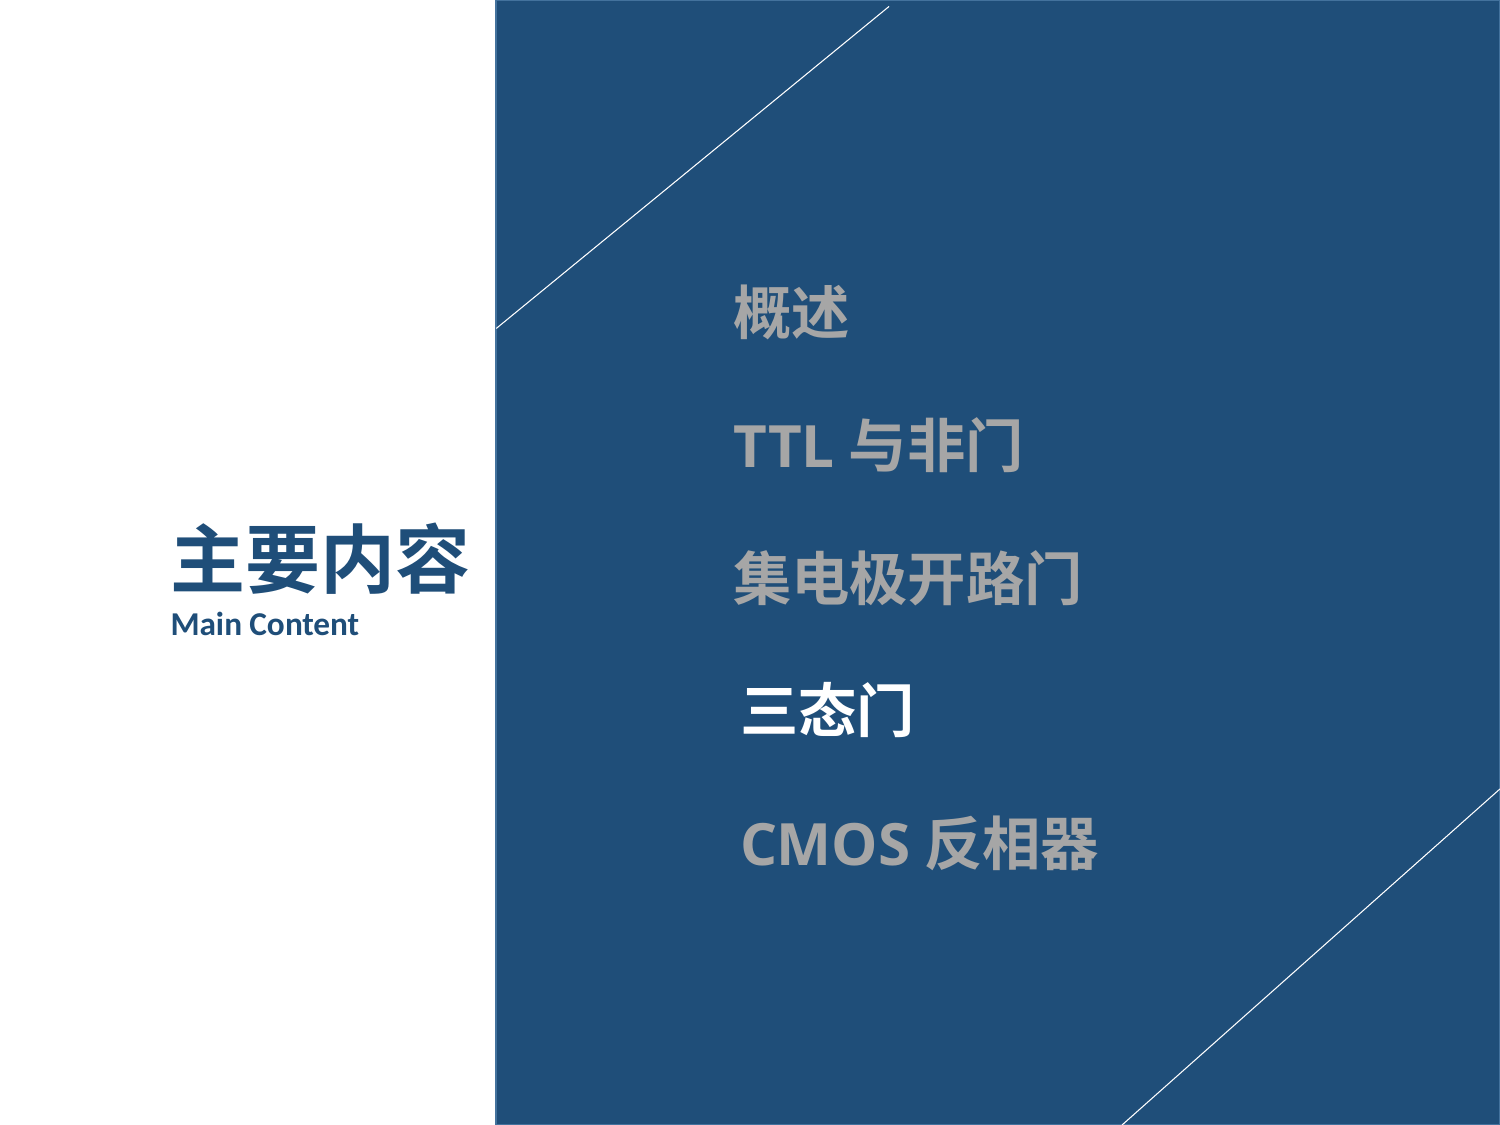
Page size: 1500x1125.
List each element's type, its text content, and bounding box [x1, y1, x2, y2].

text_box [495, 0, 1500, 1125]
text_box 三态门 [725, 667, 1217, 752]
text_box 主要内容 Main Content [155, 504, 495, 650]
text_box 集电极开路门 [718, 534, 1210, 619]
text_box 概述 [718, 268, 1159, 354]
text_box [1121, 788, 1500, 1125]
text_box TTL与非门 [718, 401, 1126, 487]
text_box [496, 6, 890, 329]
text_box CMOS反相器 [725, 799, 1121, 885]
